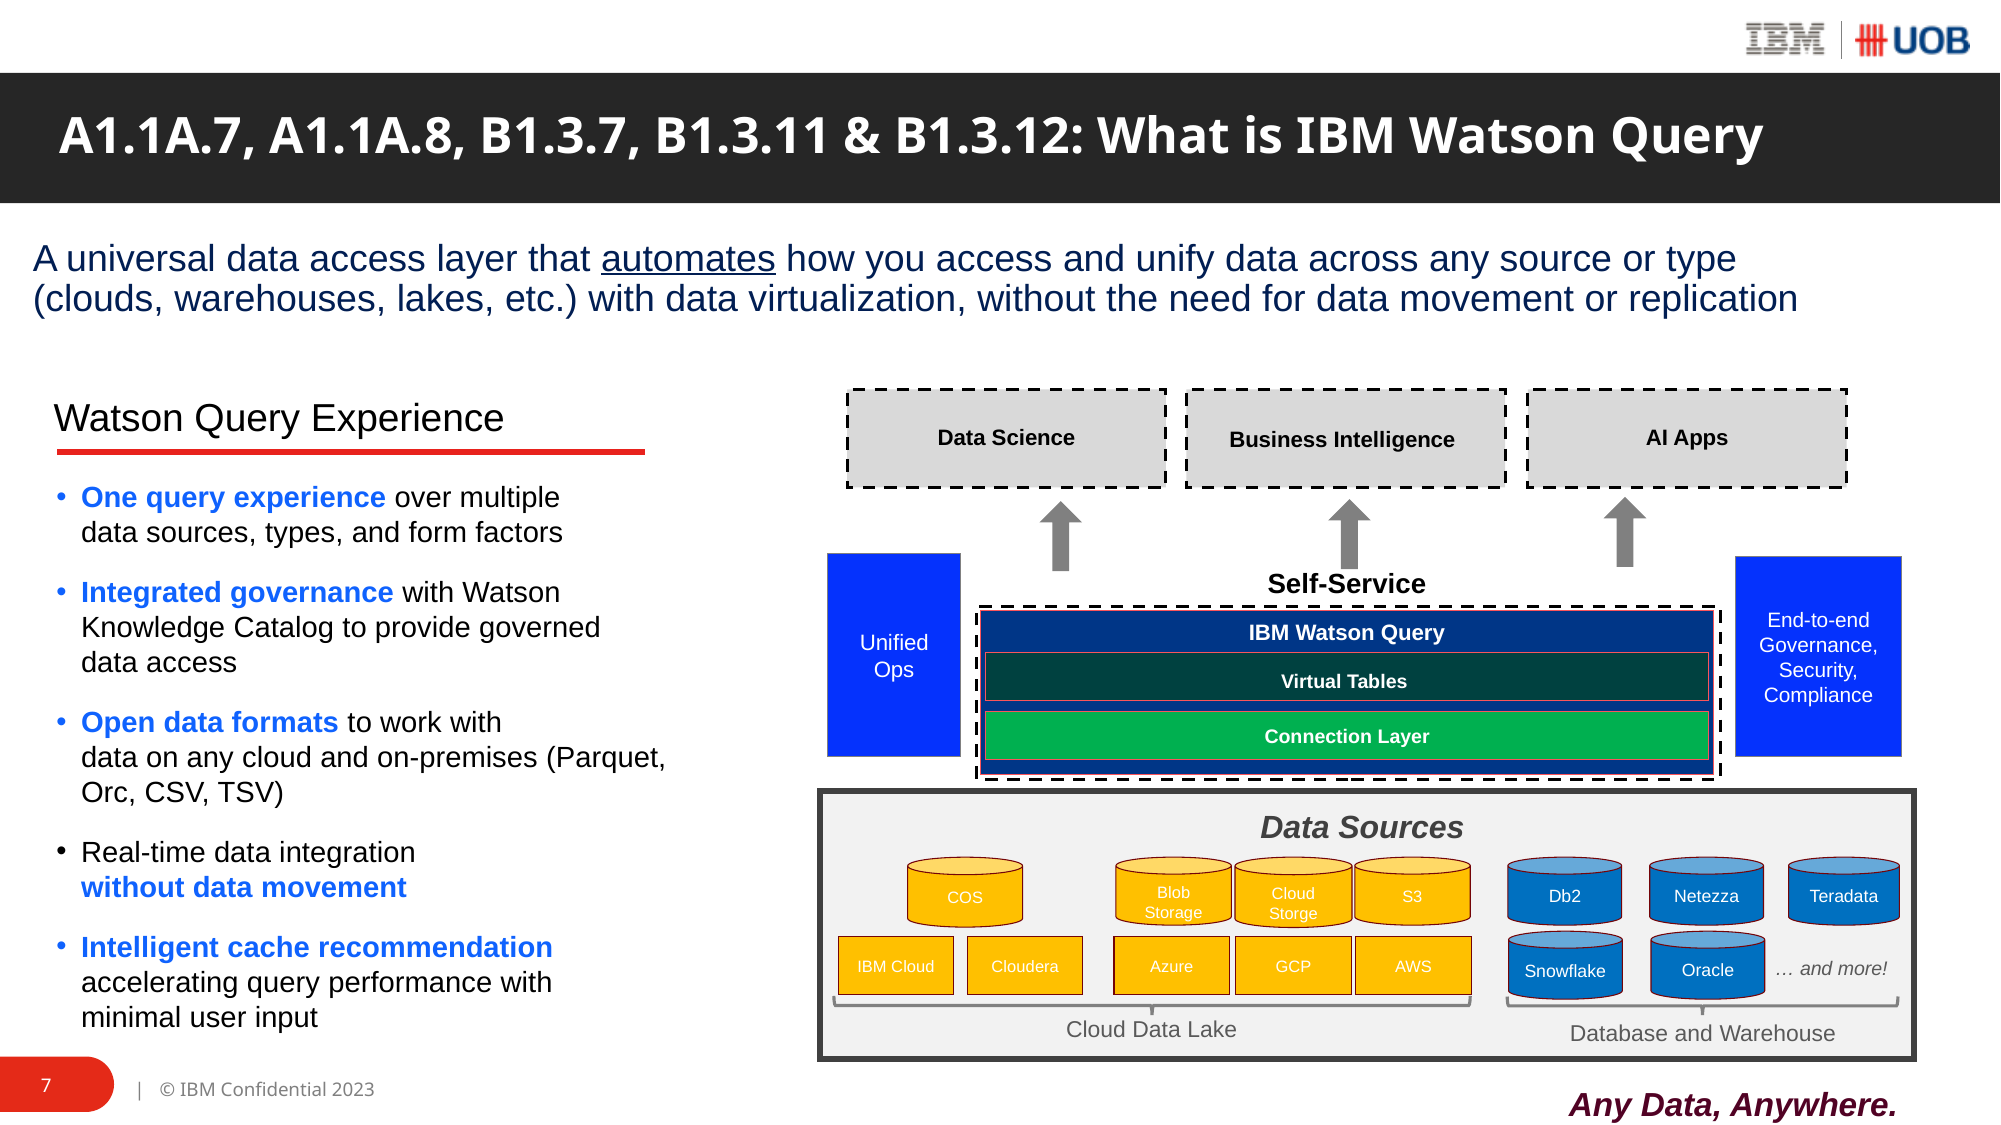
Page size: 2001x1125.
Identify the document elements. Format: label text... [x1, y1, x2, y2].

text_box Business Intelligence [1185, 388, 1506, 488]
text_box Any Data, Anywhere. [1554, 1075, 1937, 1125]
text_box COS [907, 857, 1023, 928]
text_box Data Sources [1233, 798, 1502, 853]
text_box Azure [1114, 936, 1230, 995]
text_box IBM Cloud [838, 936, 954, 995]
text_box Unified Ops [827, 553, 961, 757]
text_box [833, 995, 1471, 1007]
text_box Netezza [1649, 857, 1764, 926]
picture [1855, 10, 1970, 71]
text_box [1329, 499, 1370, 569]
text_box S3 [1354, 857, 1471, 926]
text_box Blob Storage [1115, 857, 1232, 926]
text_box End-to-end Governance, Security, Compliance [1735, 556, 1902, 757]
text_box AWS [1355, 936, 1472, 995]
text_box Database and Warehouse [1555, 1011, 1851, 1054]
text_box AI Apps [1527, 388, 1848, 488]
text_box Oracle [1651, 931, 1765, 996]
text_box Cloud Data Lake [1051, 1007, 1253, 1050]
text_box Snowflake [1508, 931, 1623, 996]
text_box [819, 790, 1915, 1060]
text_box [1506, 996, 1899, 1016]
text_box [1040, 501, 1081, 571]
text_box Connection Layer [985, 711, 1709, 760]
text_box Cloud Storge [1235, 857, 1353, 928]
text_box Cloudera [967, 936, 1083, 995]
text_box Virtual Tables [985, 652, 1709, 701]
text_box … and more! [1774, 955, 1896, 980]
text_box One query experience over multiple data sources, types, and form factors Integrated governance with Watson Knowledge Catalog to provide governed data access Open data formats to work with data on any cloud and on-premises (Parquet, Orc, CSV, TSV) Real-time data integration without data movement Intelligent cache recommendation accelerating query performance with minimal user input [41, 471, 742, 1041]
text_box A universal data access layer that automates how you access and unify data across any source or type (clouds, warehouses, lakes, etc.) with data virtualization, without the need for data movement or replication [32, 238, 1874, 400]
text_box Self-Service [1215, 558, 1480, 606]
text_box Data Science [846, 388, 1167, 488]
title A1.1A.7, A1.1A.8, B1.3.7, B1.3.11 & B1.3.12: What is IBM Watson Query [59, 102, 1937, 174]
text_box GCP [1235, 936, 1352, 995]
text_box [975, 605, 1721, 780]
text_box [1604, 497, 1646, 567]
text_box Db2 [1507, 857, 1622, 926]
text_box Teradata [1788, 857, 1900, 926]
text_box Watson Query Experience [38, 385, 646, 447]
